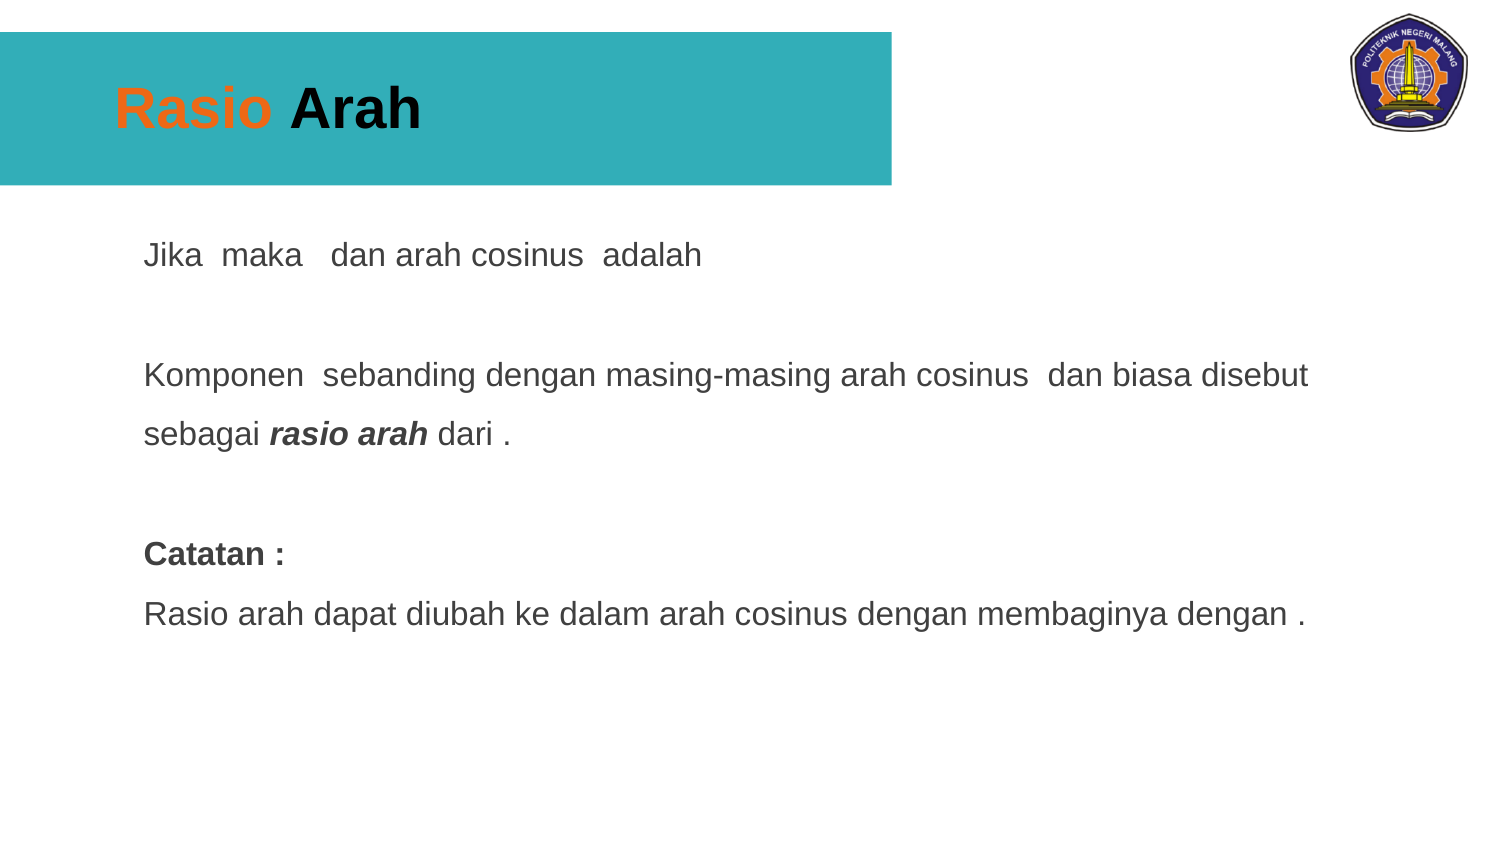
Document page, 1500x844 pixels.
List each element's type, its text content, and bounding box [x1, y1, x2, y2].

text_box [0, 30, 894, 188]
picture [1350, 13, 1468, 132]
text_box Rasio Arah [99, 62, 1033, 148]
